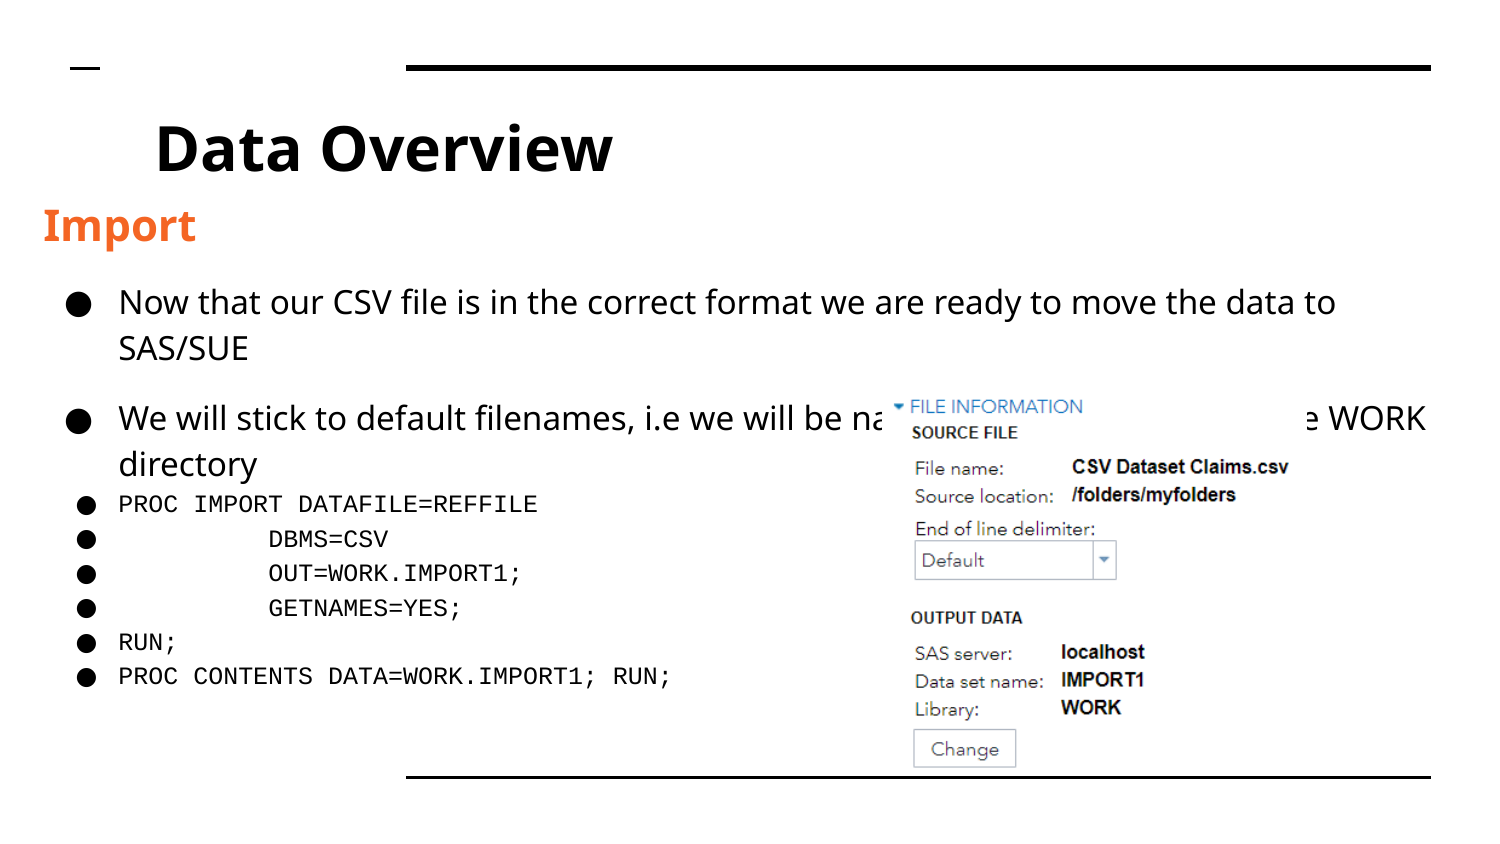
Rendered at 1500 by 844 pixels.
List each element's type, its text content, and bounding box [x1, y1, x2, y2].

title Data Overview [139, 94, 1431, 174]
picture [882, 394, 1307, 775]
list Import Now that our CSV file is in the correct format we are ready to move the data to SAS/SUE We will stick to default filenames, i.e we will be naming the file IMPORT in the WORK directory PROC IMPORT DATAFILE=REFFILE DBMS=CSV OUT=WORK.IMPORT1; GETNAMES=YES; RUN; PROC CONTENTS DATA=WORK.IMPORT1; RUN; [28, 174, 1479, 756]
